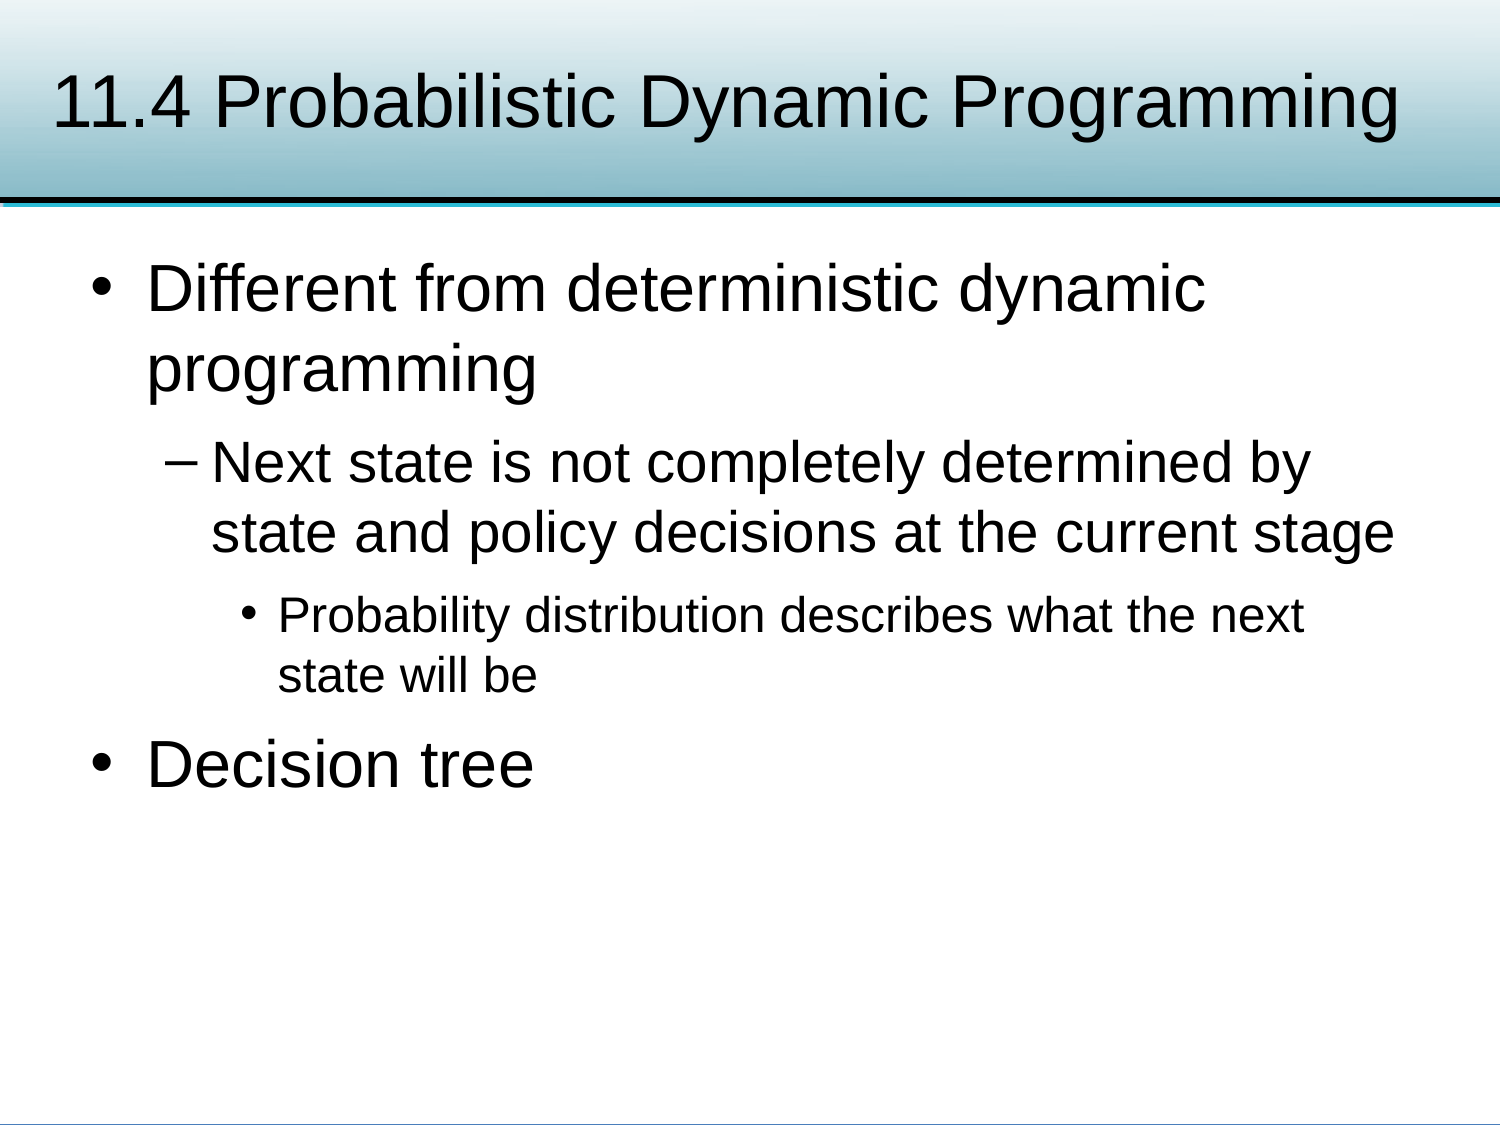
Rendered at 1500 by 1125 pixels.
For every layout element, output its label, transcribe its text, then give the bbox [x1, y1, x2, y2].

list Different from deterministic dynamic programming Next state is not completely determined by state and policy decisions at the current stage Probability distribution describes what the next state will be Decision tree [69, 231, 1431, 1081]
picture [0, 203, 1500, 207]
title 11.4 Probabilistic Dynamic Programming [0, 0, 1500, 199]
